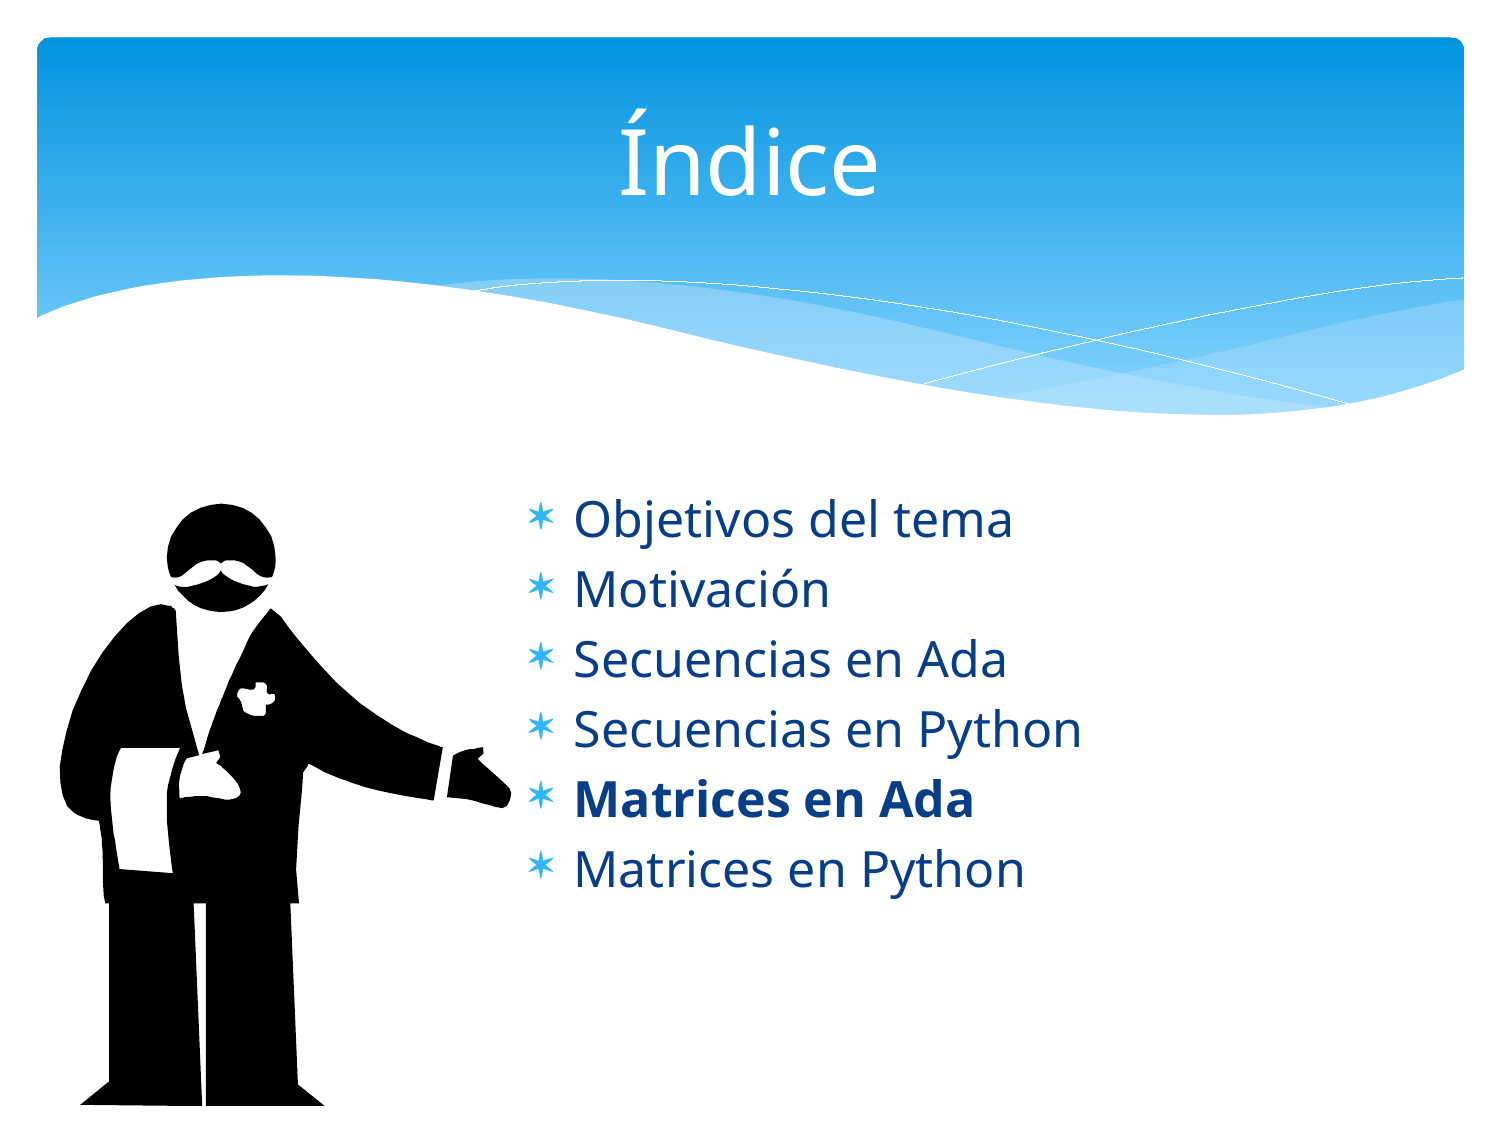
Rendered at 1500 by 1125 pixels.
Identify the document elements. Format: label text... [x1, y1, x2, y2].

picture [52, 503, 514, 1107]
title Índice [75, 55, 1425, 261]
text_box Objetivos del tema Motivación Secuencias en Ada Secuencias en Python Matrices en Ada Matrices en Python [513, 479, 1500, 1000]
